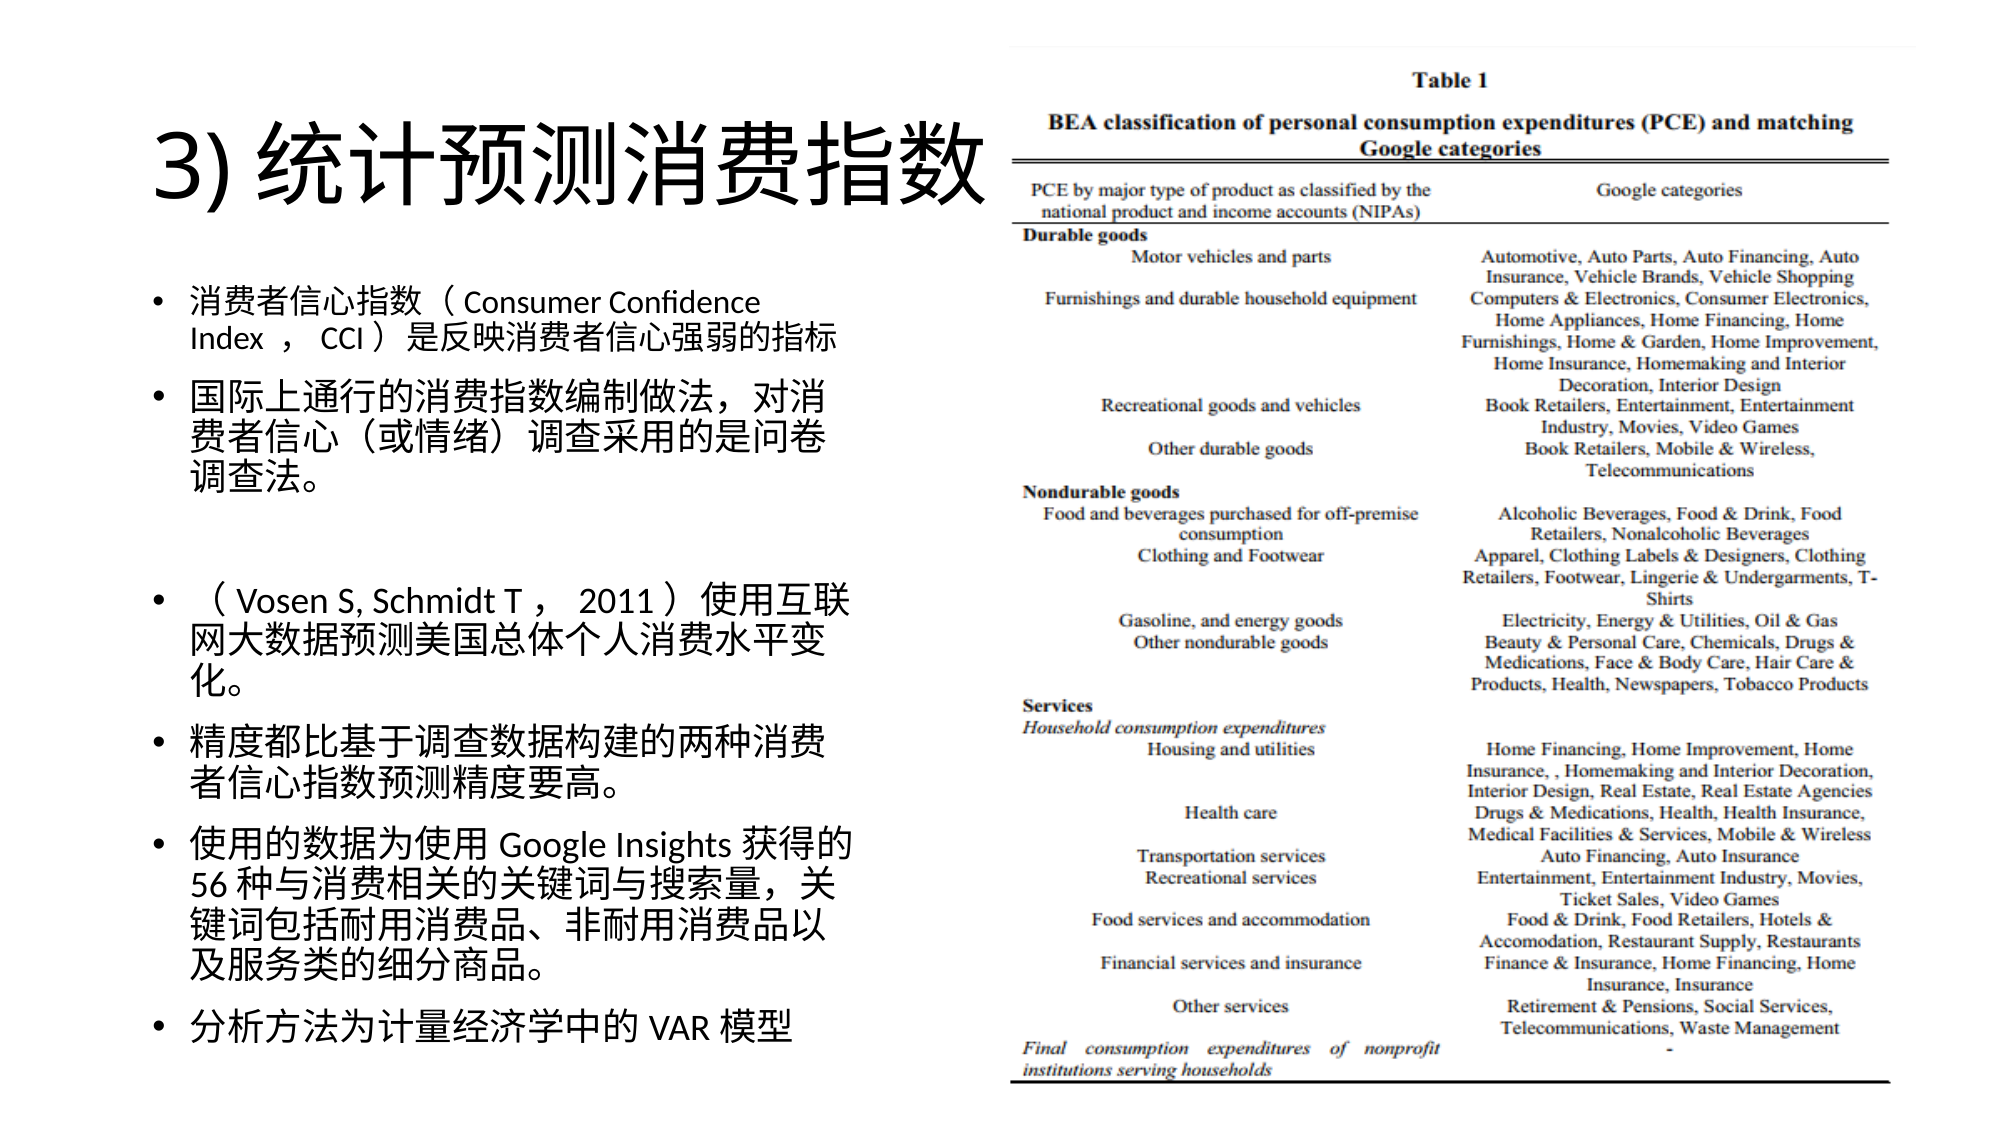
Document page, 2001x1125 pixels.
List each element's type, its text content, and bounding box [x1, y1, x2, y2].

picture [1009, 46, 1917, 1107]
list 消费者信心指数（Consumer Confidence Index ，CCI）是反映消费者信心强弱的指标 国际上通行的消费指数编制做法，对消费者信心（或情绪）调查采用的是问卷调查法。 （Vosen S, Schmidt T，2011）使用互联网大数据预测美国总体个人消费水平变化。 精度都比基于调查数据构建的两种消费者信心指数预测精度要高。 使用的数据为使用Google Insights获得的56种与消费相关的关键词与搜索量，关键词包括耐用消费品、非耐用消费品以及服务类的细分商品。 分析方法为计量经济学中的VAR模型 [137, 277, 878, 992]
title 3)统计预测消费指数 [137, 59, 1009, 278]
